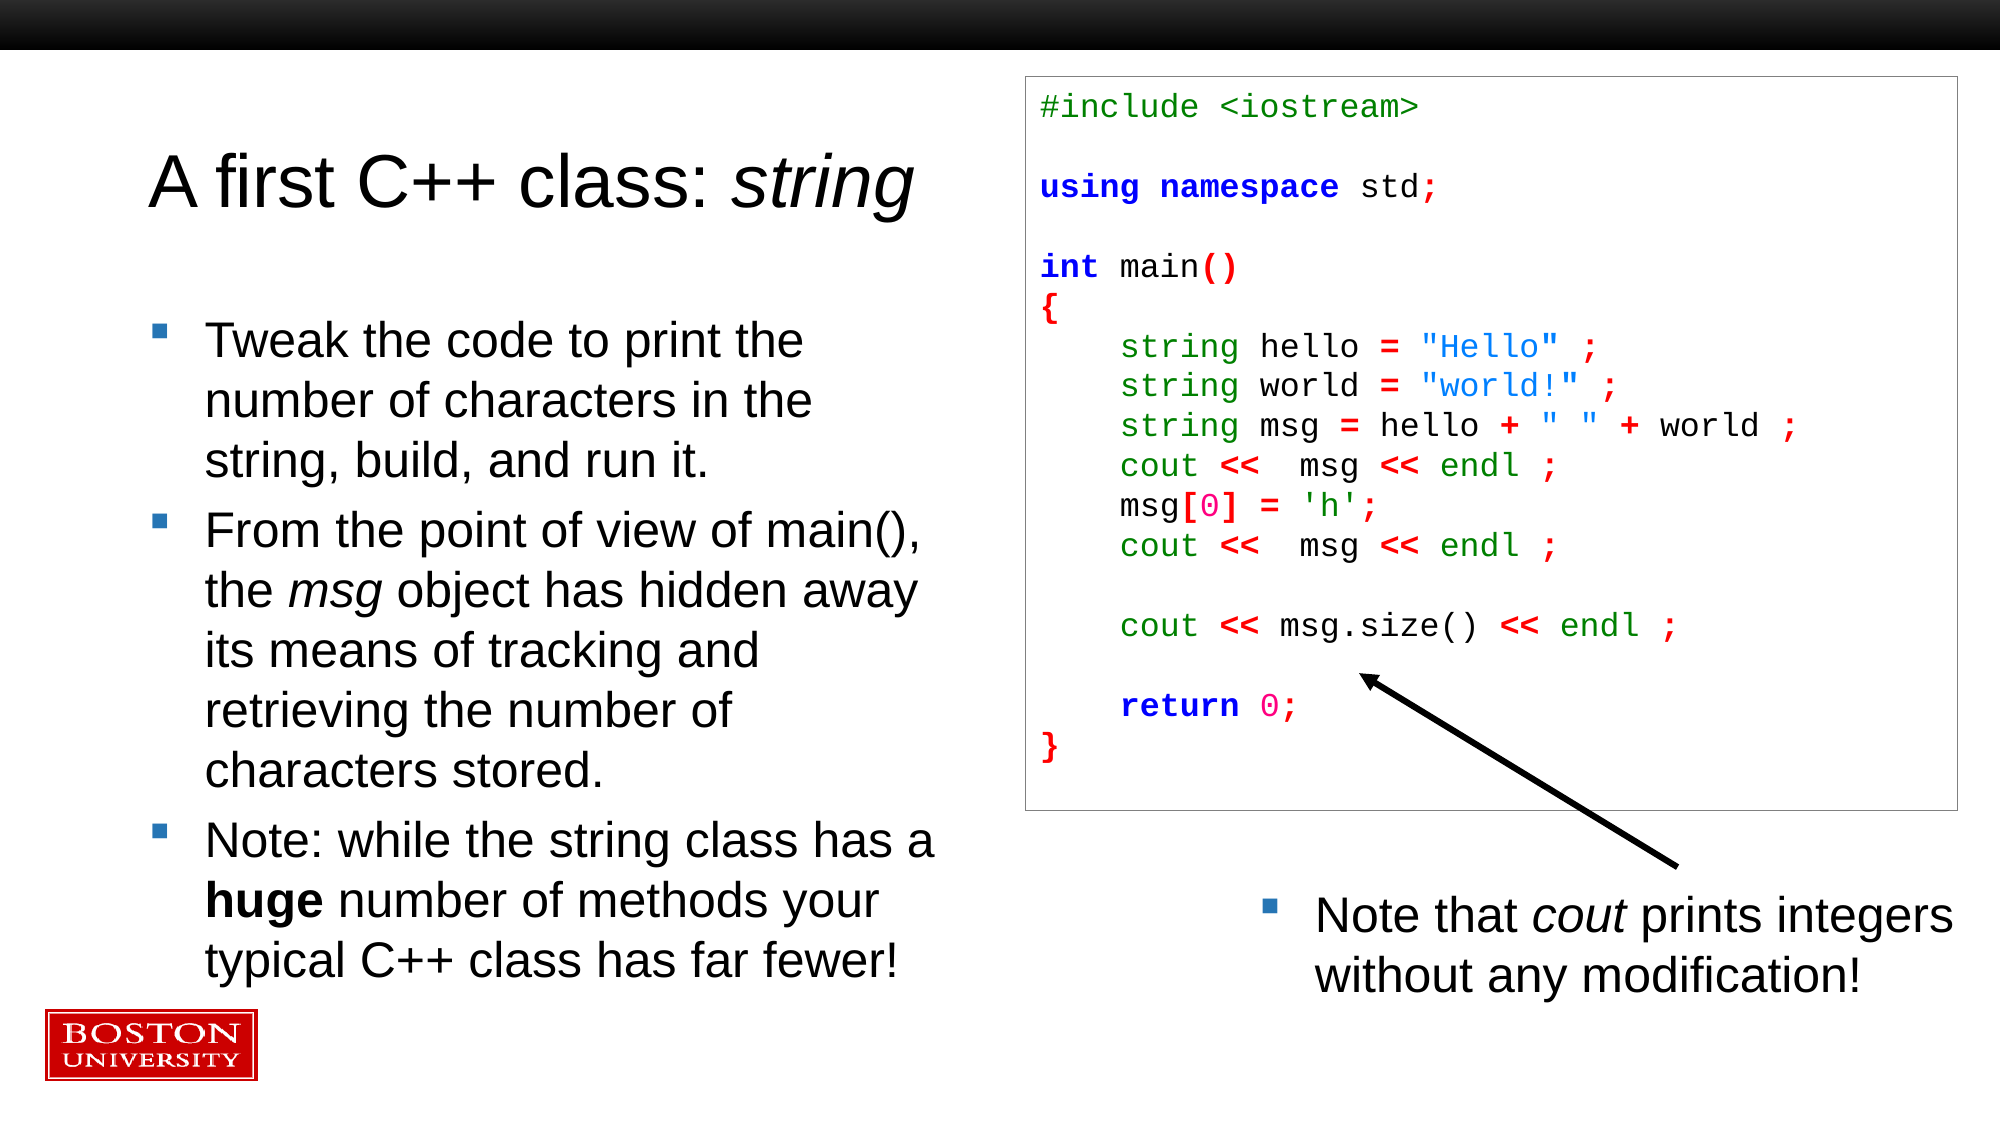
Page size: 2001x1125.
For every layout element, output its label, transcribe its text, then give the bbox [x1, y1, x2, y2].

text_box Note that cout prints integers without any modification! [1243, 874, 2000, 1000]
picture [45, 1009, 258, 1081]
text_box #include <iostream> using namespace std; int main() { string hello = "Hello" ; string world = "world!" ; string msg = hello + " " + world ; cout << msg << endl ; msg[0] = 'h'; cout << msg << endl ; cout << msg.size() << endl ; return 0; } [1025, 76, 1958, 811]
title A first C++ class: string [133, 125, 1025, 238]
list Tweak the code to print the number of characters in the string, build, and run it. From the point of view of main(), the msg object has hidden away its means of tracking and retrieving the number of characters stored. Note: while the string class has a huge number of methods your typical C++ class has far fewer! [133, 299, 957, 938]
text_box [1358, 672, 1678, 868]
